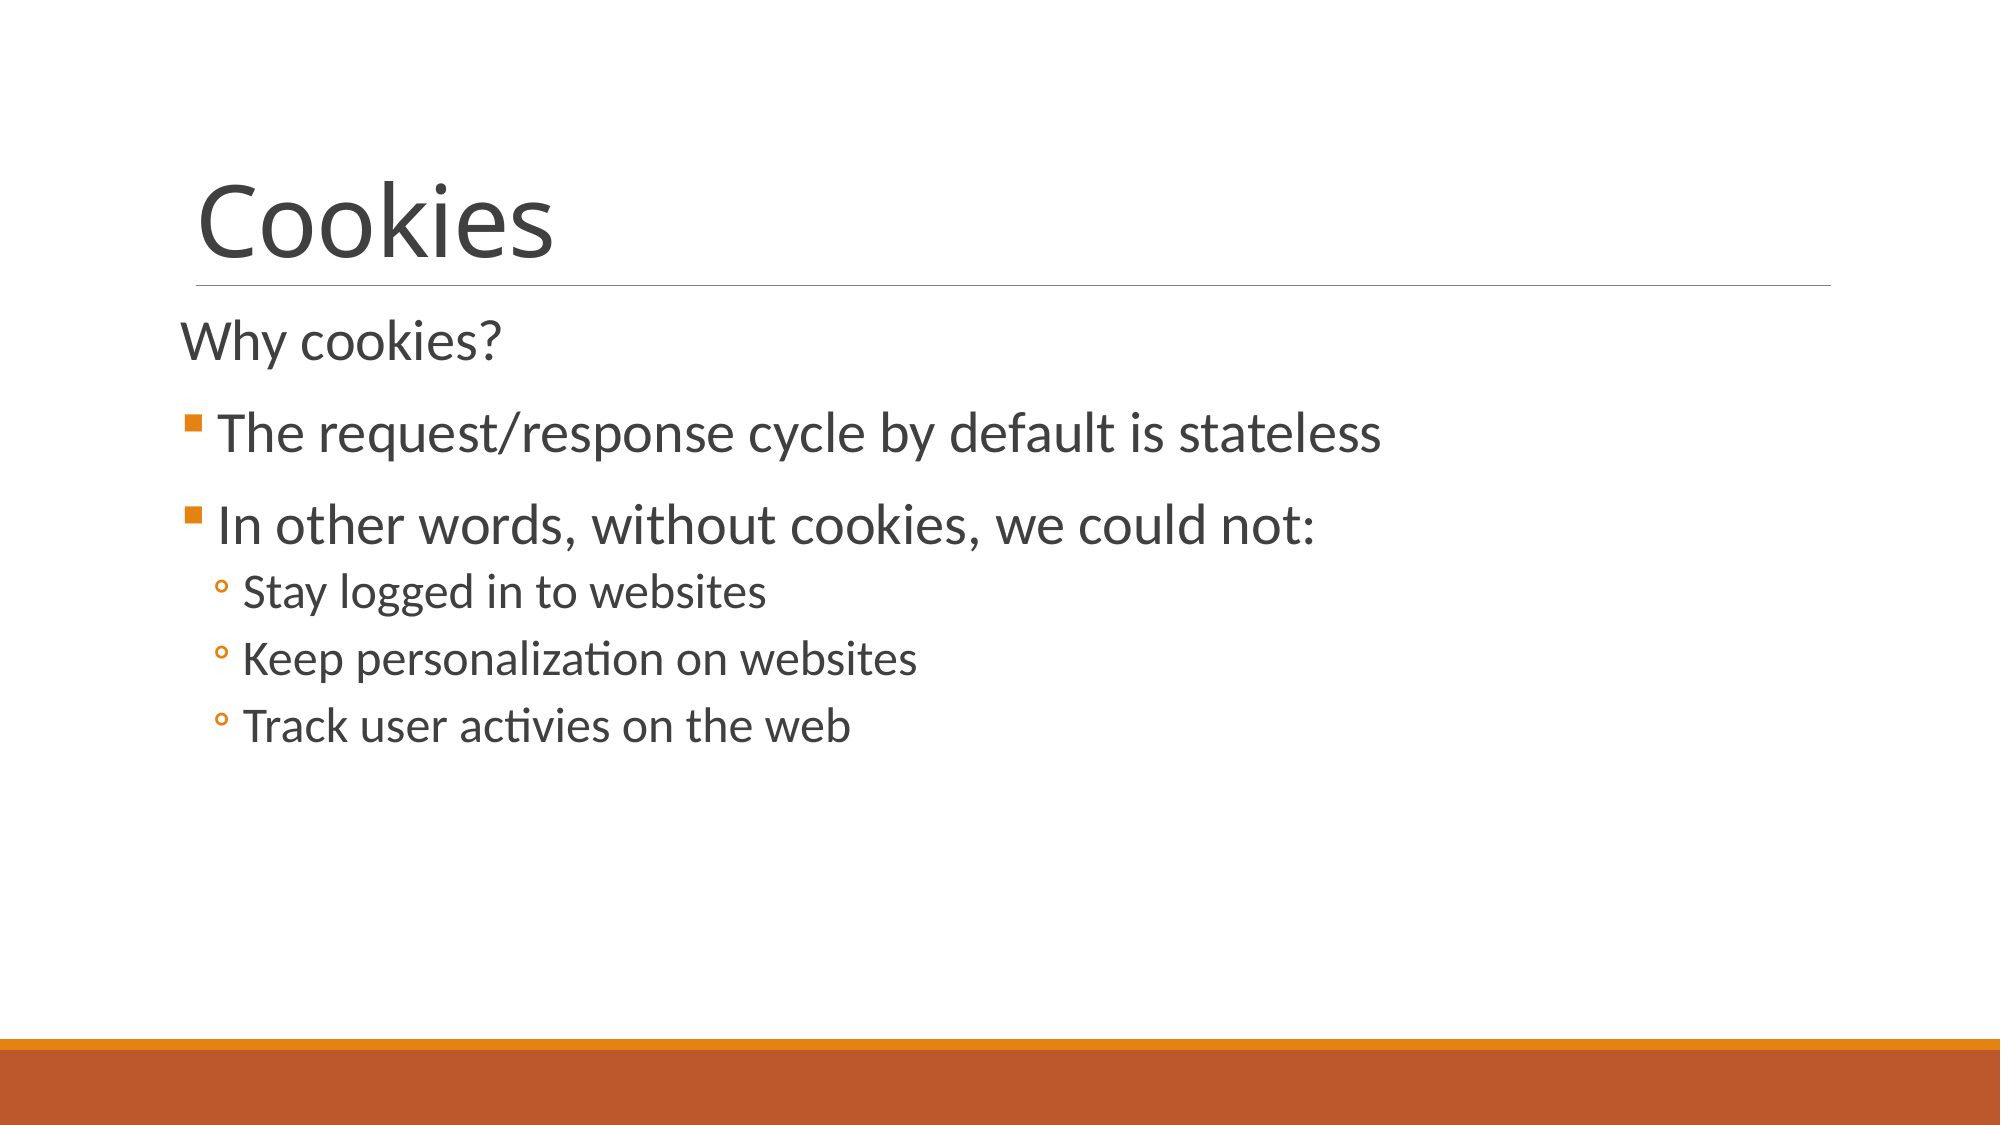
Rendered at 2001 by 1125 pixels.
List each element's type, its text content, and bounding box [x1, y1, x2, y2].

title Cookies [180, 47, 1830, 285]
list Why cookies? The request/response cycle by default is stateless In other words, without cookies, we could not: Stay logged in to websites Keep personalization on websites Track user activies on the web [180, 302, 1830, 963]
